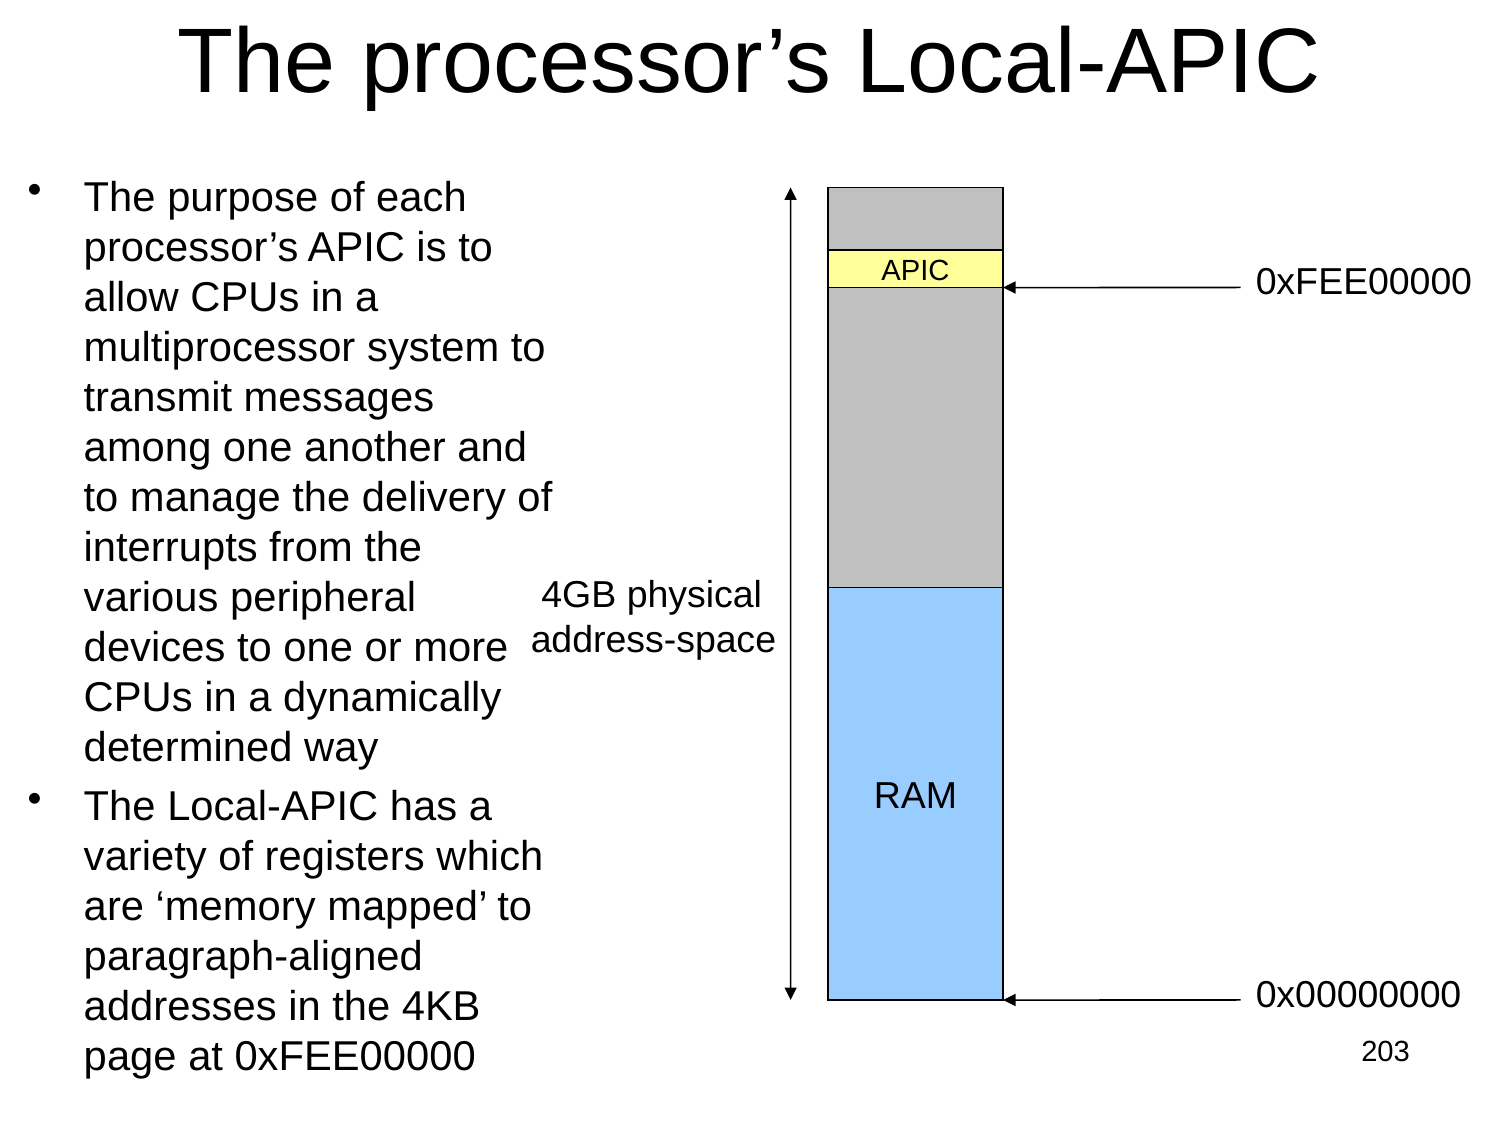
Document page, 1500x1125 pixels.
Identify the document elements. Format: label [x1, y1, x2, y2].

text_box [516, 187, 797, 1000]
text_box [828, 187, 1487, 1023]
slide_number [1074, 1024, 1426, 1103]
title [74, 0, 1426, 151]
list [12, 162, 576, 906]
